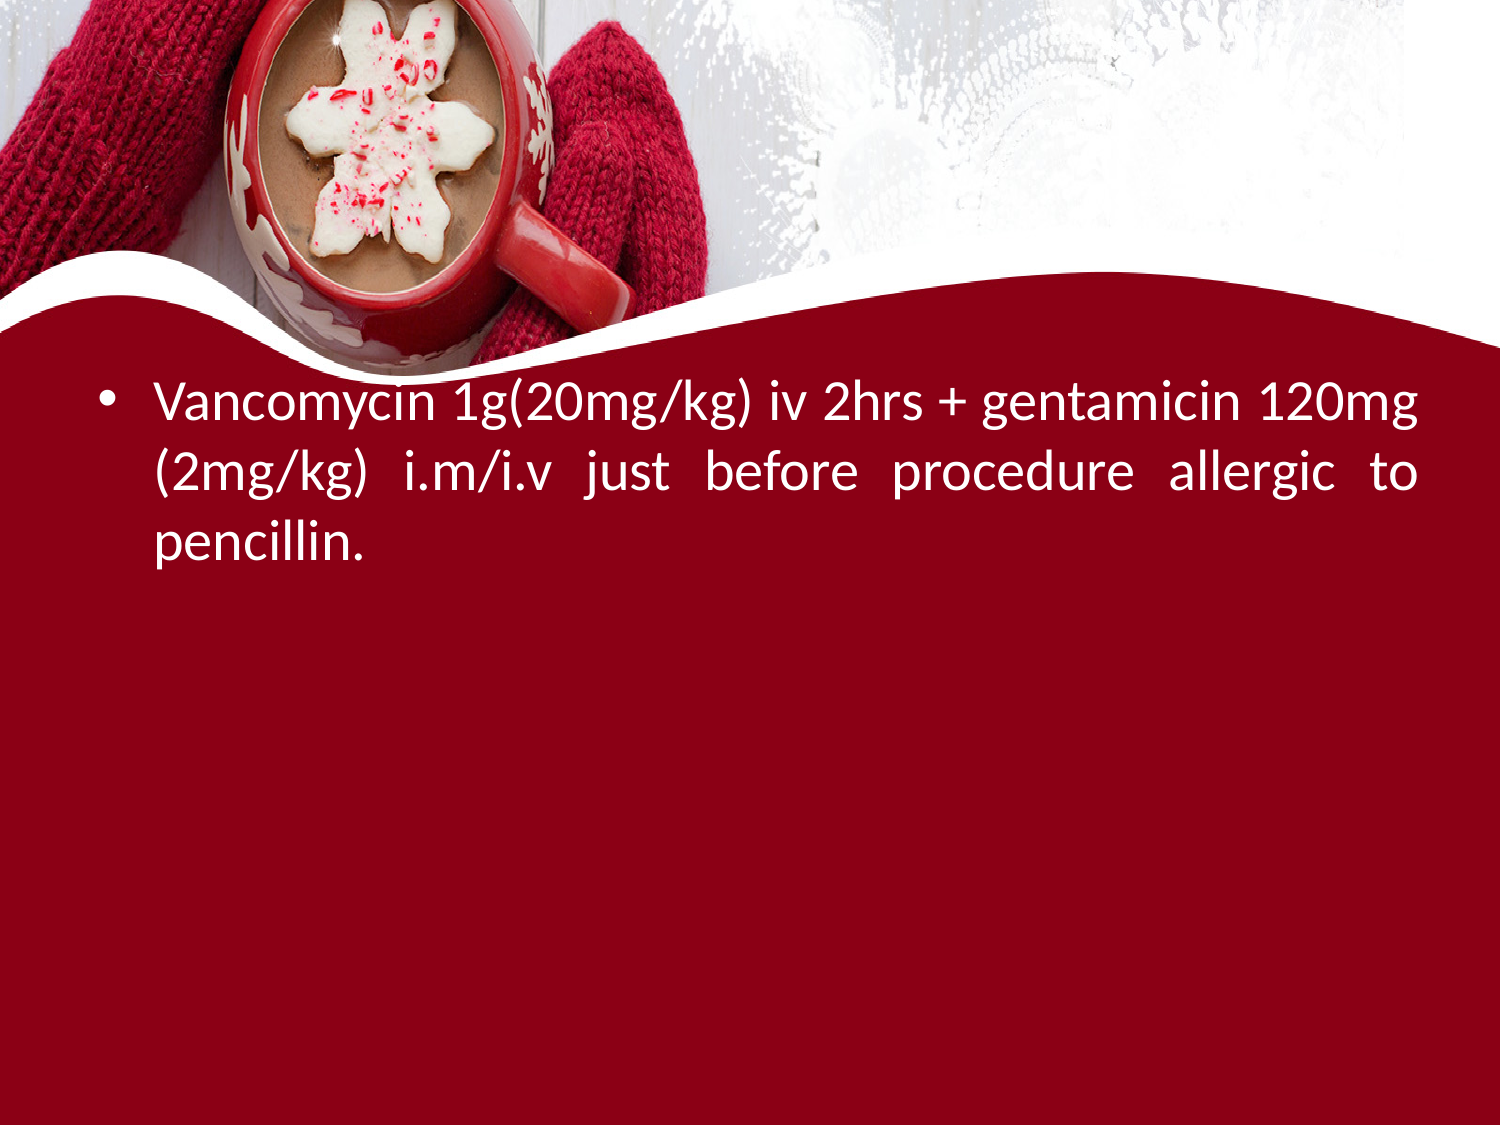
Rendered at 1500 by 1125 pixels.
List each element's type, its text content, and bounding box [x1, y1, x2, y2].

picture [0, 0, 1500, 1125]
list Vancomycin 1g(20mg/kg) iv 2hrs + gentamicin 120mg (2mg/kg) i.m/i.v just before procedure allergic to pencillin. [82, 354, 1435, 1039]
